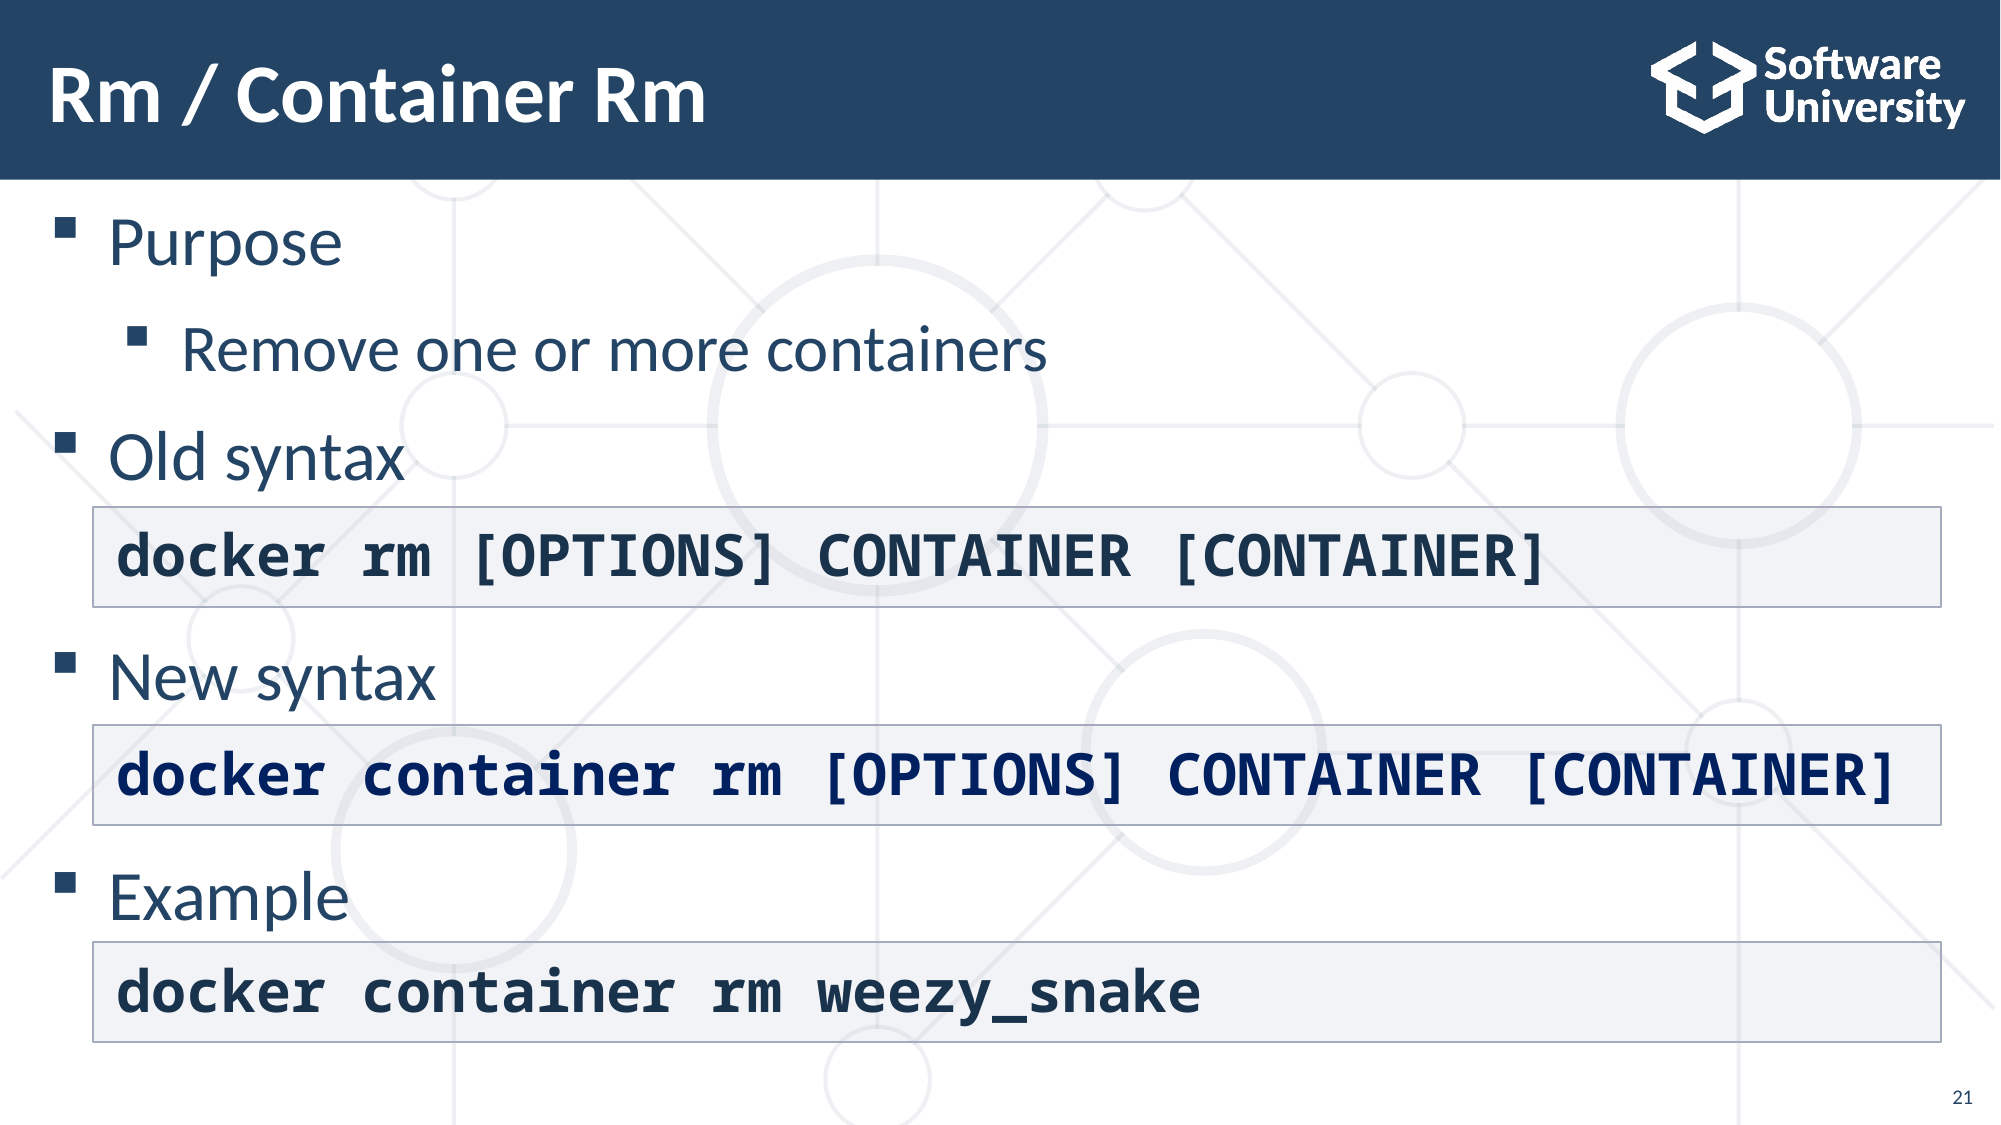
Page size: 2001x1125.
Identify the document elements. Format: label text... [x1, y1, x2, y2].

list Purpose Remove one or more containers Old syntax New syntax Example [31, 188, 1968, 1103]
picture [1651, 41, 1966, 134]
slide_number 21 [1927, 1067, 1989, 1117]
text_box docker container rm [OPTIONS] CONTAINER [CONTAINER] [93, 725, 1942, 825]
text_box docker container rm weezy_snake [93, 941, 1942, 1042]
text_box docker rm [OPTIONS] CONTAINER [CONTAINER] [93, 506, 1942, 607]
title Rm / Container Rm [31, 16, 1625, 162]
